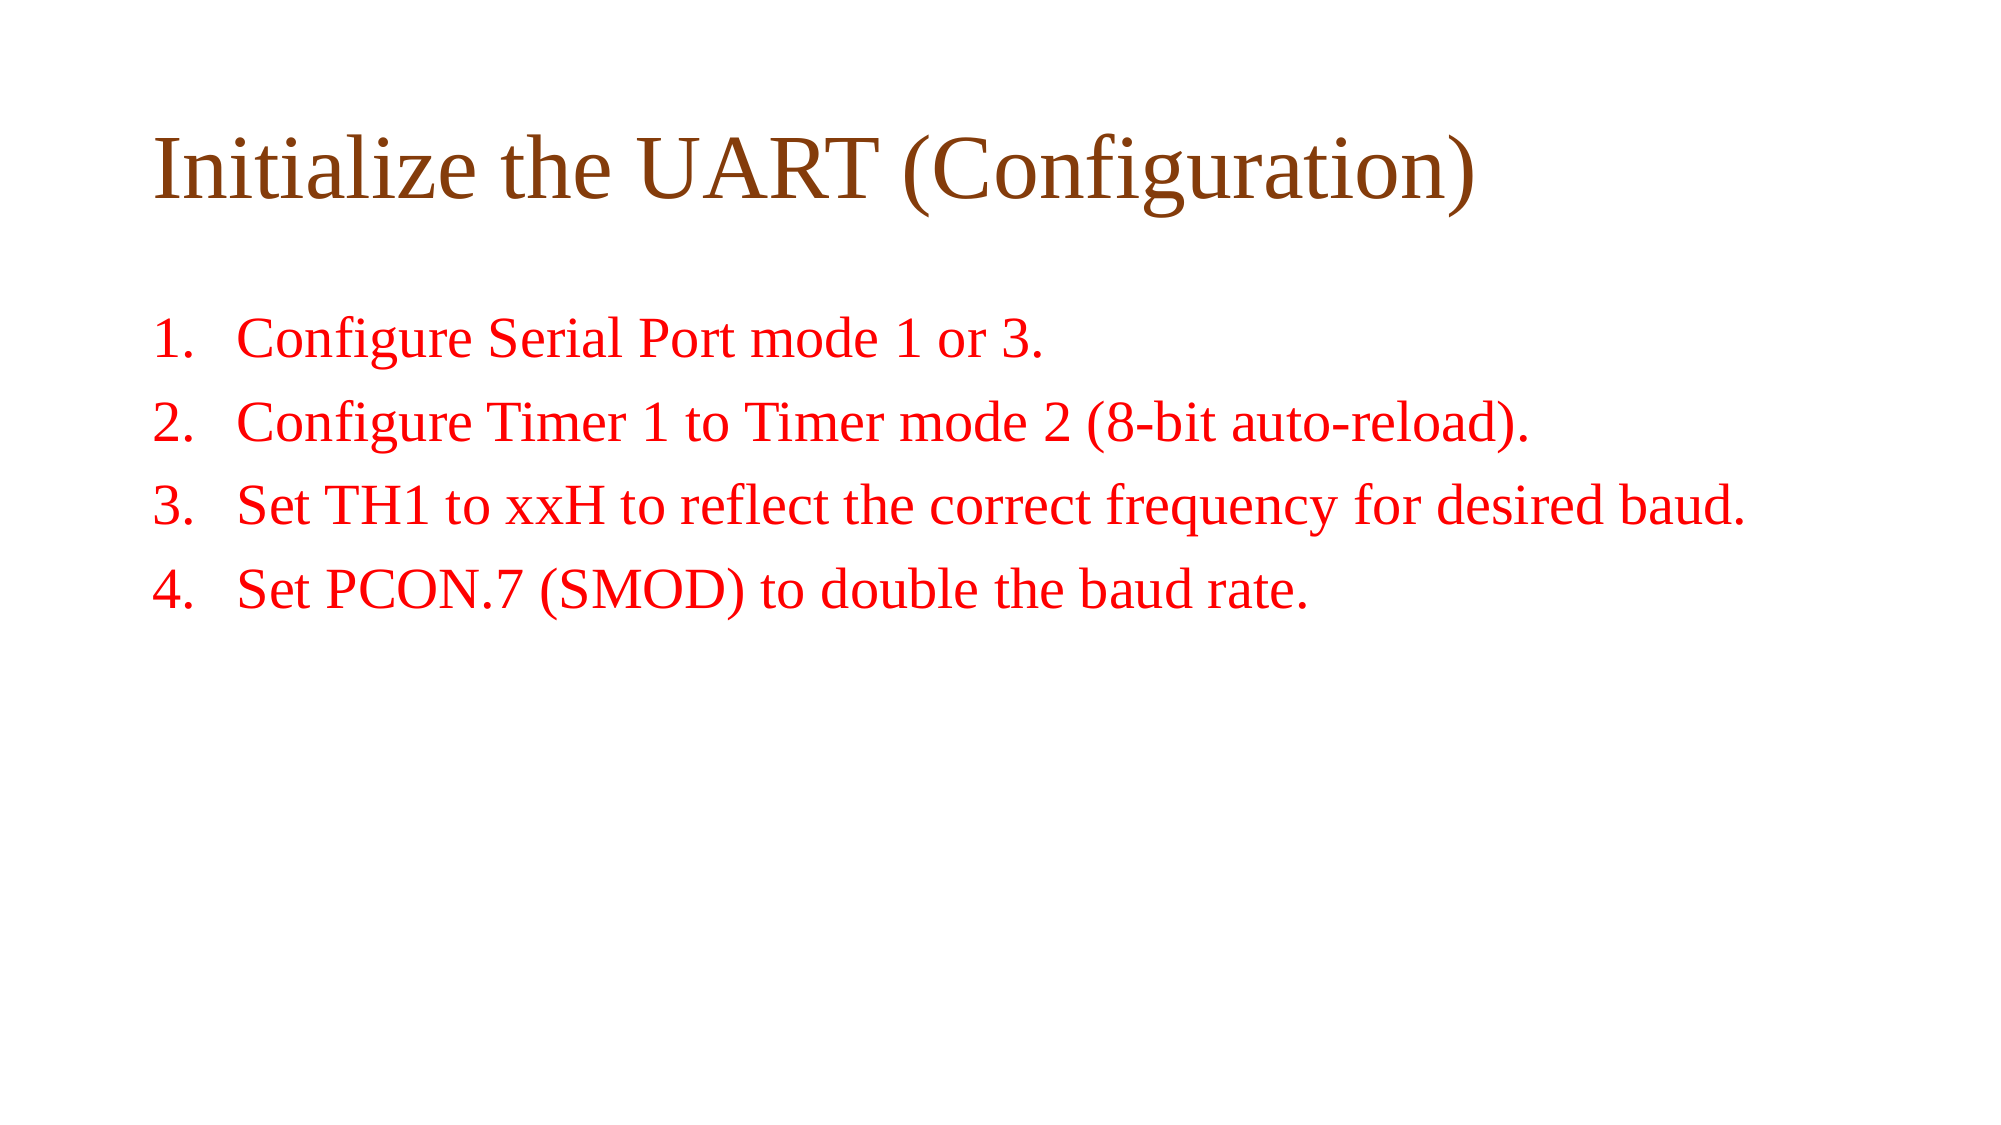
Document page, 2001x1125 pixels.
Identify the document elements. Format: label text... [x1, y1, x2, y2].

list Configure Serial Port mode 1 or 3. Configure Timer 1 to Timer mode 2 (8-bit auto-reload). Set TH1 to xxH to reflect the correct frequency for desired baud. Set PCON.7 (SMOD) to double the baud rate. [137, 299, 1863, 1014]
title Initialize the UART (Configuration) [137, 59, 1863, 278]
